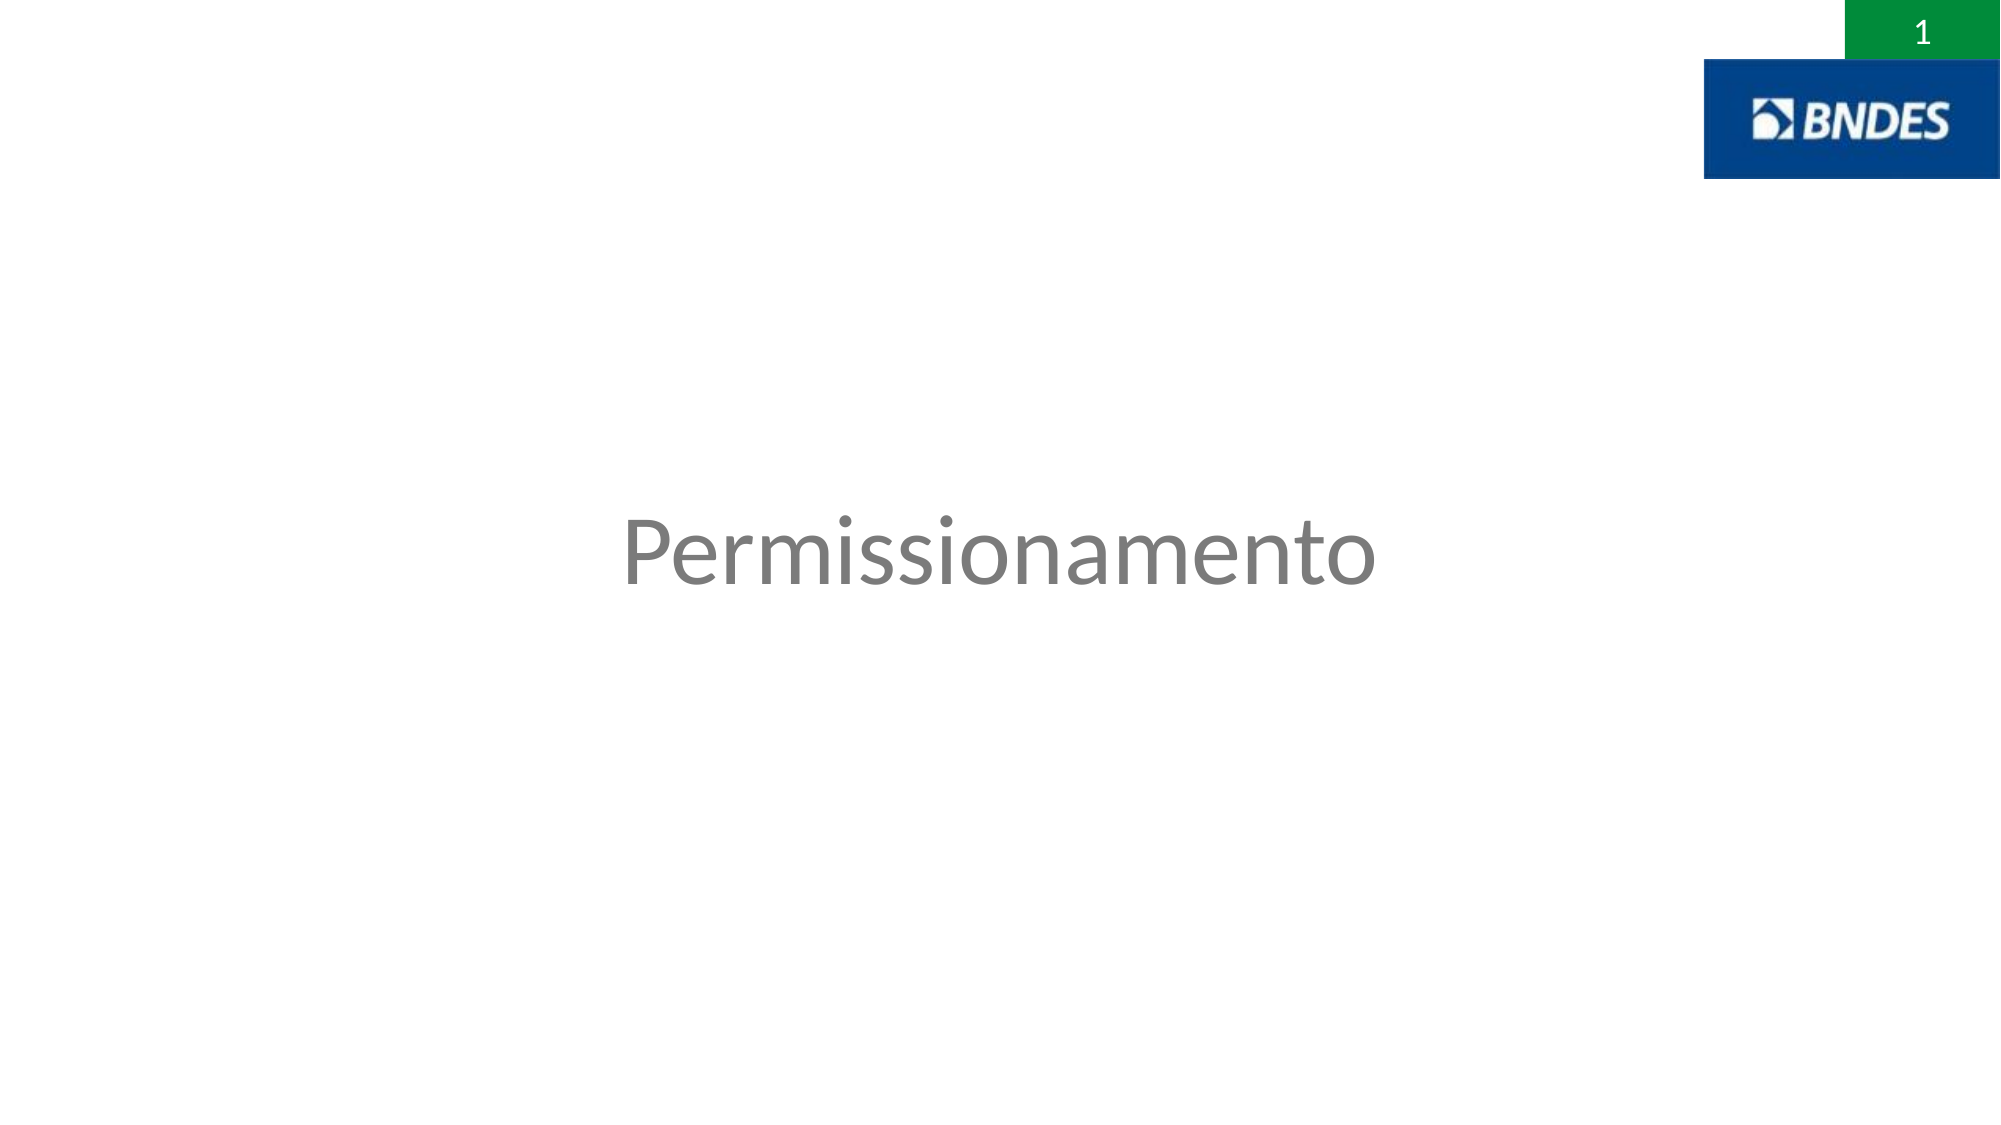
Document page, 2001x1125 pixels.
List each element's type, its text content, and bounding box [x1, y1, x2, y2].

picture [1703, 59, 2000, 179]
text_box Permissionamento [0, 477, 2000, 612]
